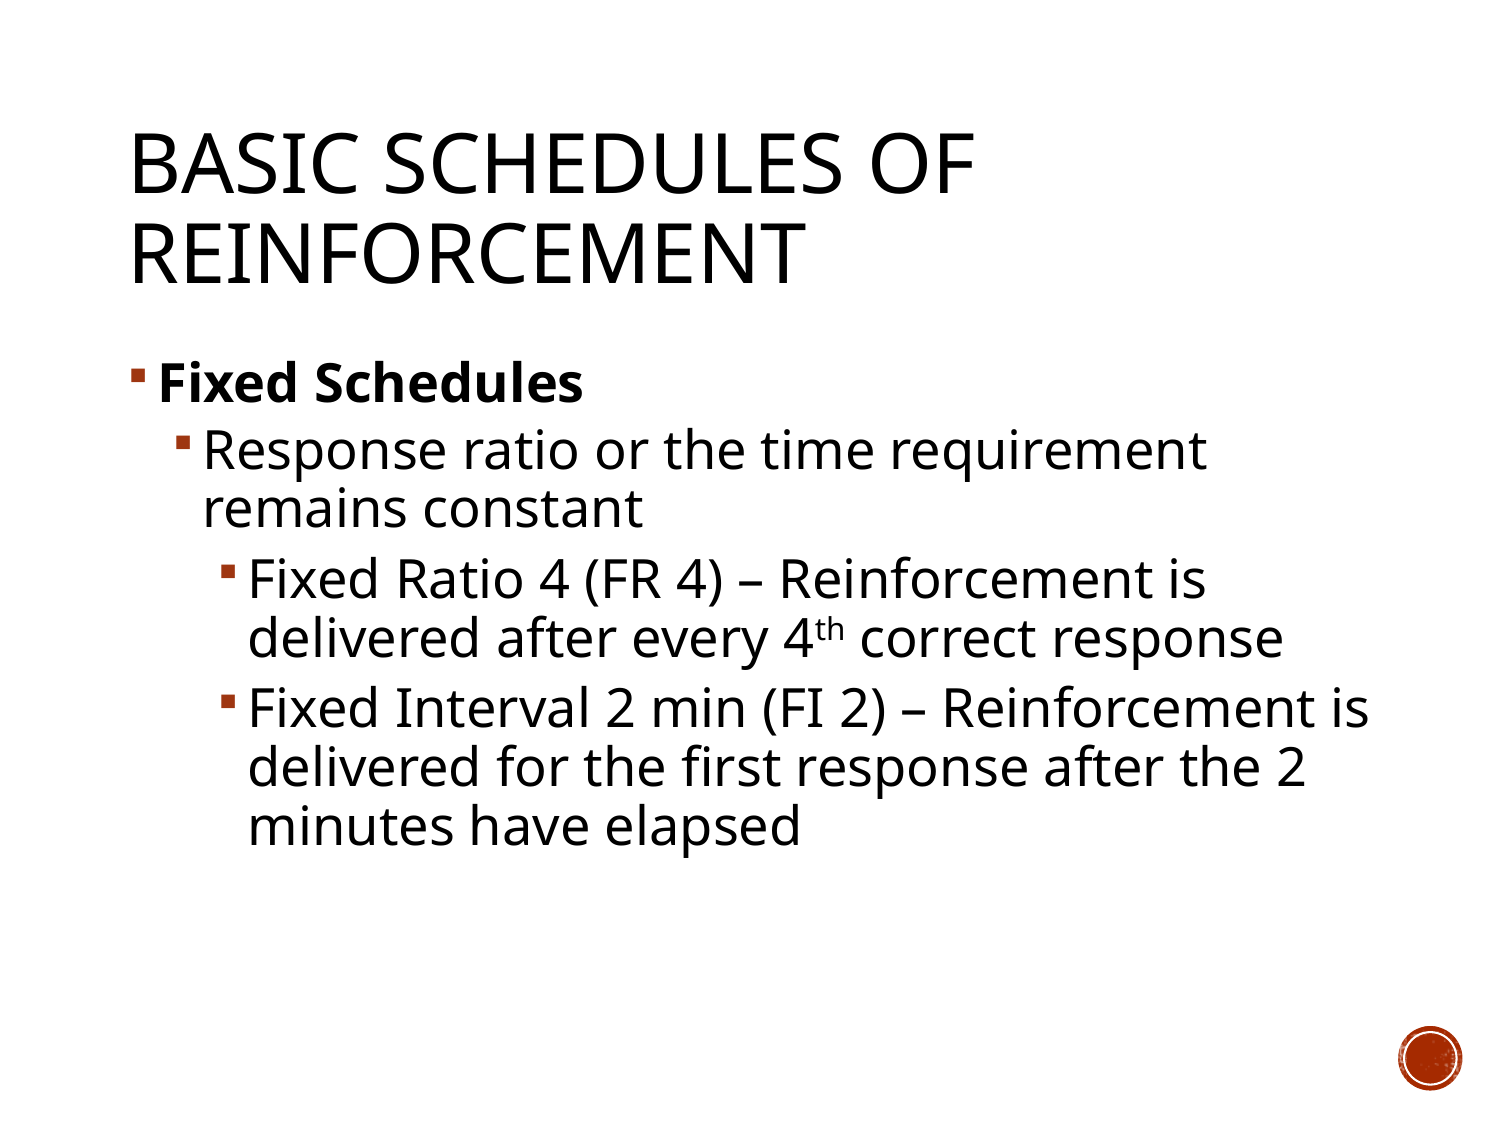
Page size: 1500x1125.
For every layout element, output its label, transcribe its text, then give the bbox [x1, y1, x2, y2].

title Basic Schedules of Reinforcement [112, 79, 1388, 344]
list Fixed Schedules Response ratio or the time requirement remains constant Fixed Ratio 4 (FR 4) – Reinforcement is delivered after every 4th correct response Fixed Interval 2 min (FI 2) – Reinforcement is delivered for the first response after the 2 minutes have elapsed [112, 348, 1388, 1013]
